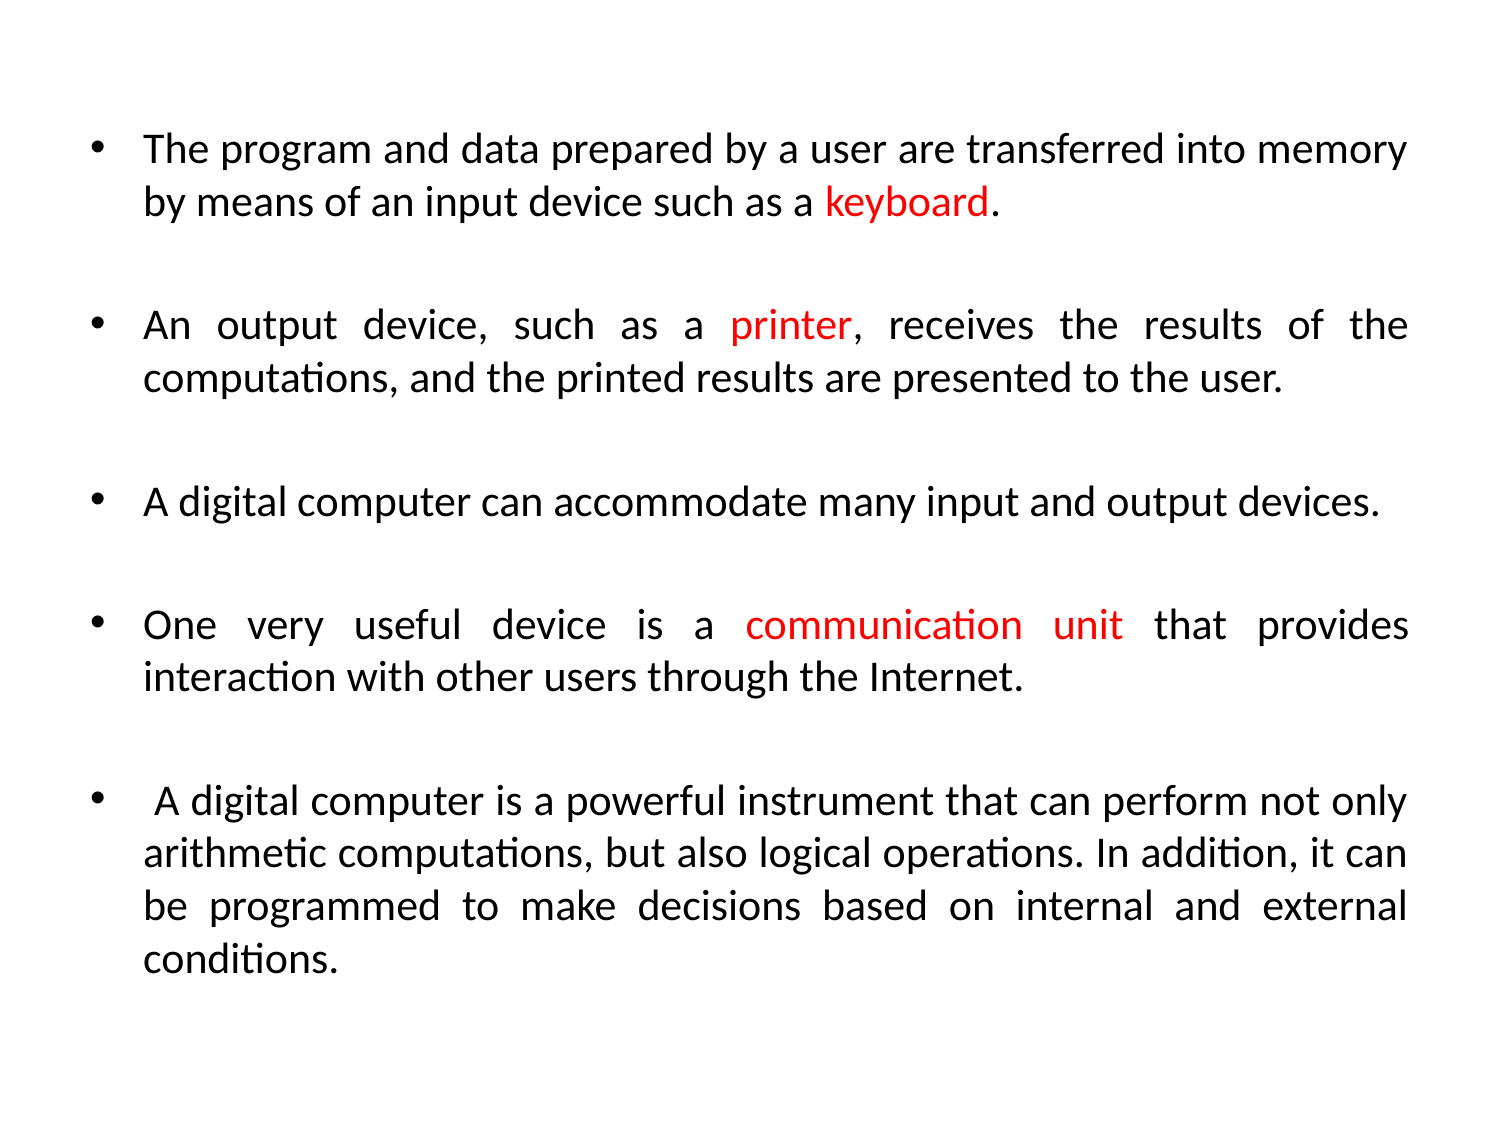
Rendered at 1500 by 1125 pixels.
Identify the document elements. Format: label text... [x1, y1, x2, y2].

list The program and data prepared by a user are transferred into memory by means of an input device such as a keyboard. An output device, such as a printer, receives the results of the computations, and the printed results are presented to the user. A digital computer can accommodate many input and output devices. One very useful device is a communication unit that provides interaction with other users through the Internet. A digital computer is a powerful instrument that can perform not only arithmetic computations, but also logical operations. In addition, it can be programmed to make decisions based on internal and external conditions. [75, 112, 1425, 1005]
